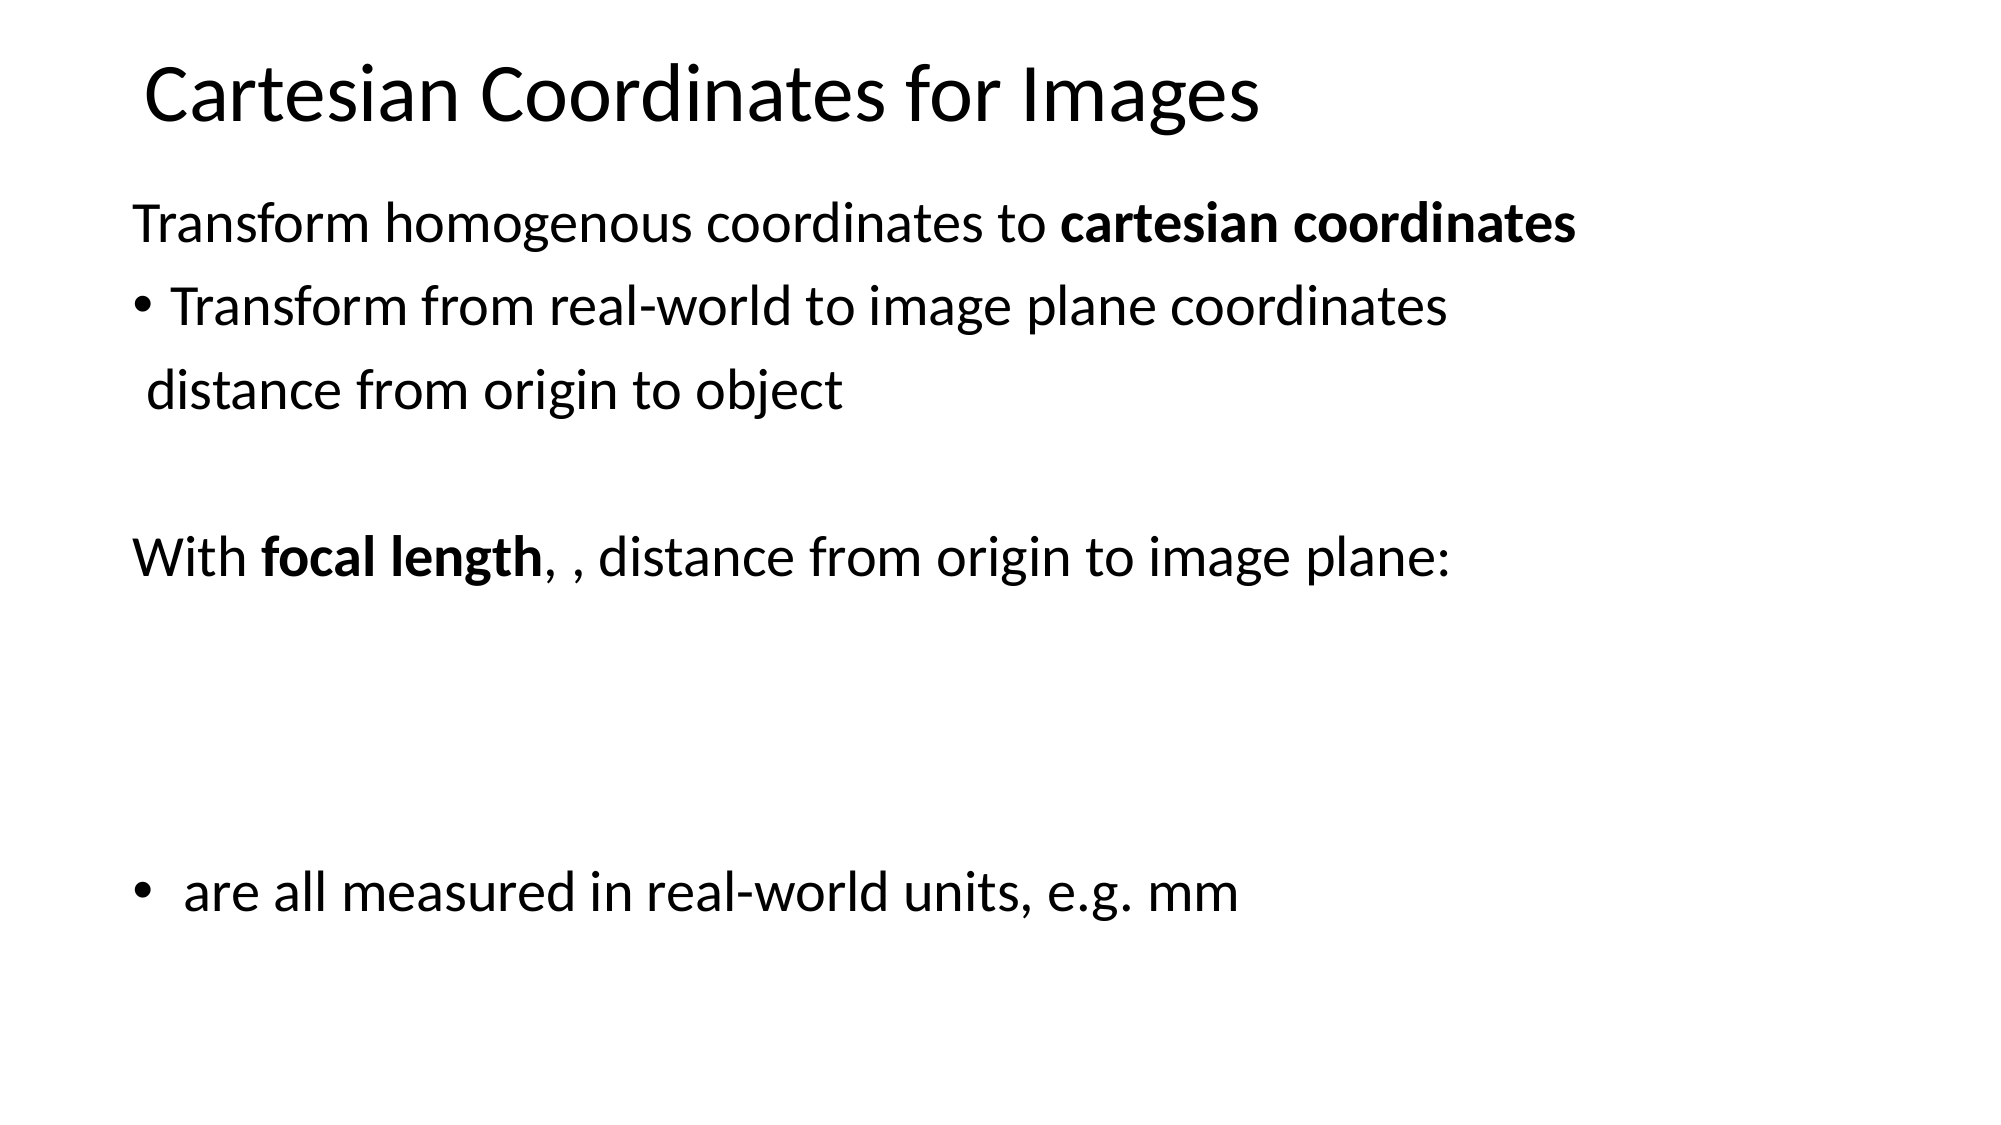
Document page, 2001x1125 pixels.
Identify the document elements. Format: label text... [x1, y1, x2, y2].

title Cartesian Coordinates for Images [129, 22, 1855, 166]
